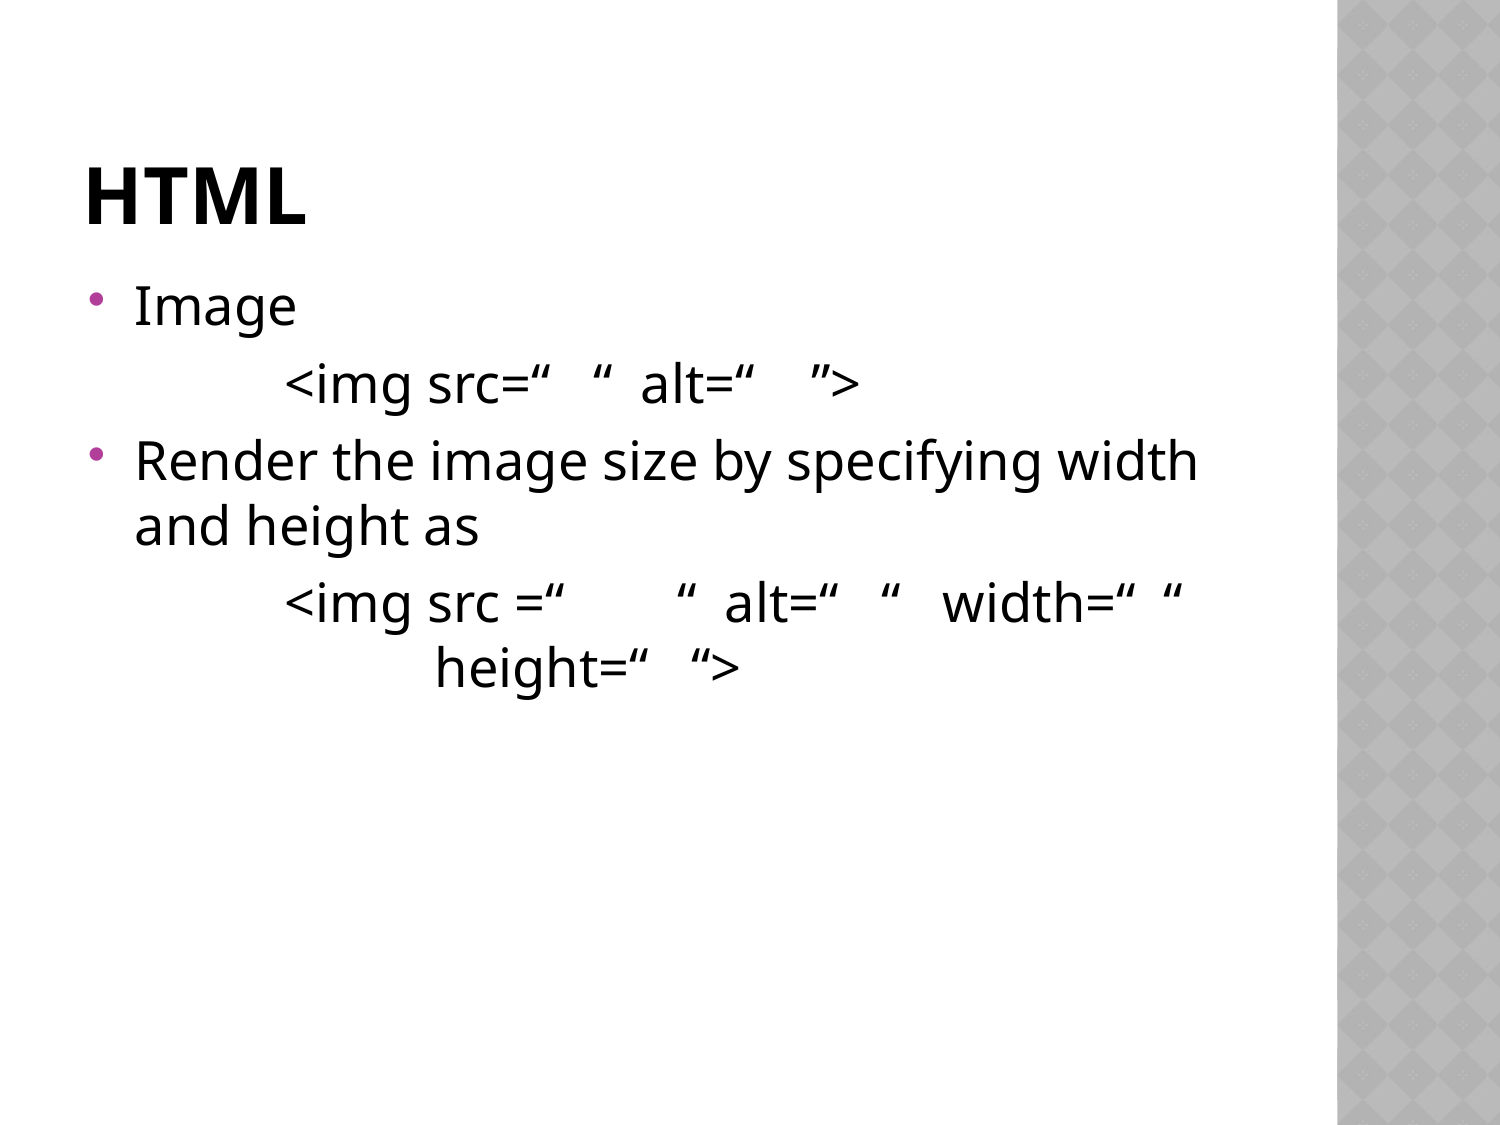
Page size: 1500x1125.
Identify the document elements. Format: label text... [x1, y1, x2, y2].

list Image <img src=“ “ alt=“ ”> Render the image size by specifying width and height as <img src =“ “ alt=“ “ width=“ “ height=“ “> [75, 264, 1263, 1059]
title HTML [75, 52, 1263, 240]
